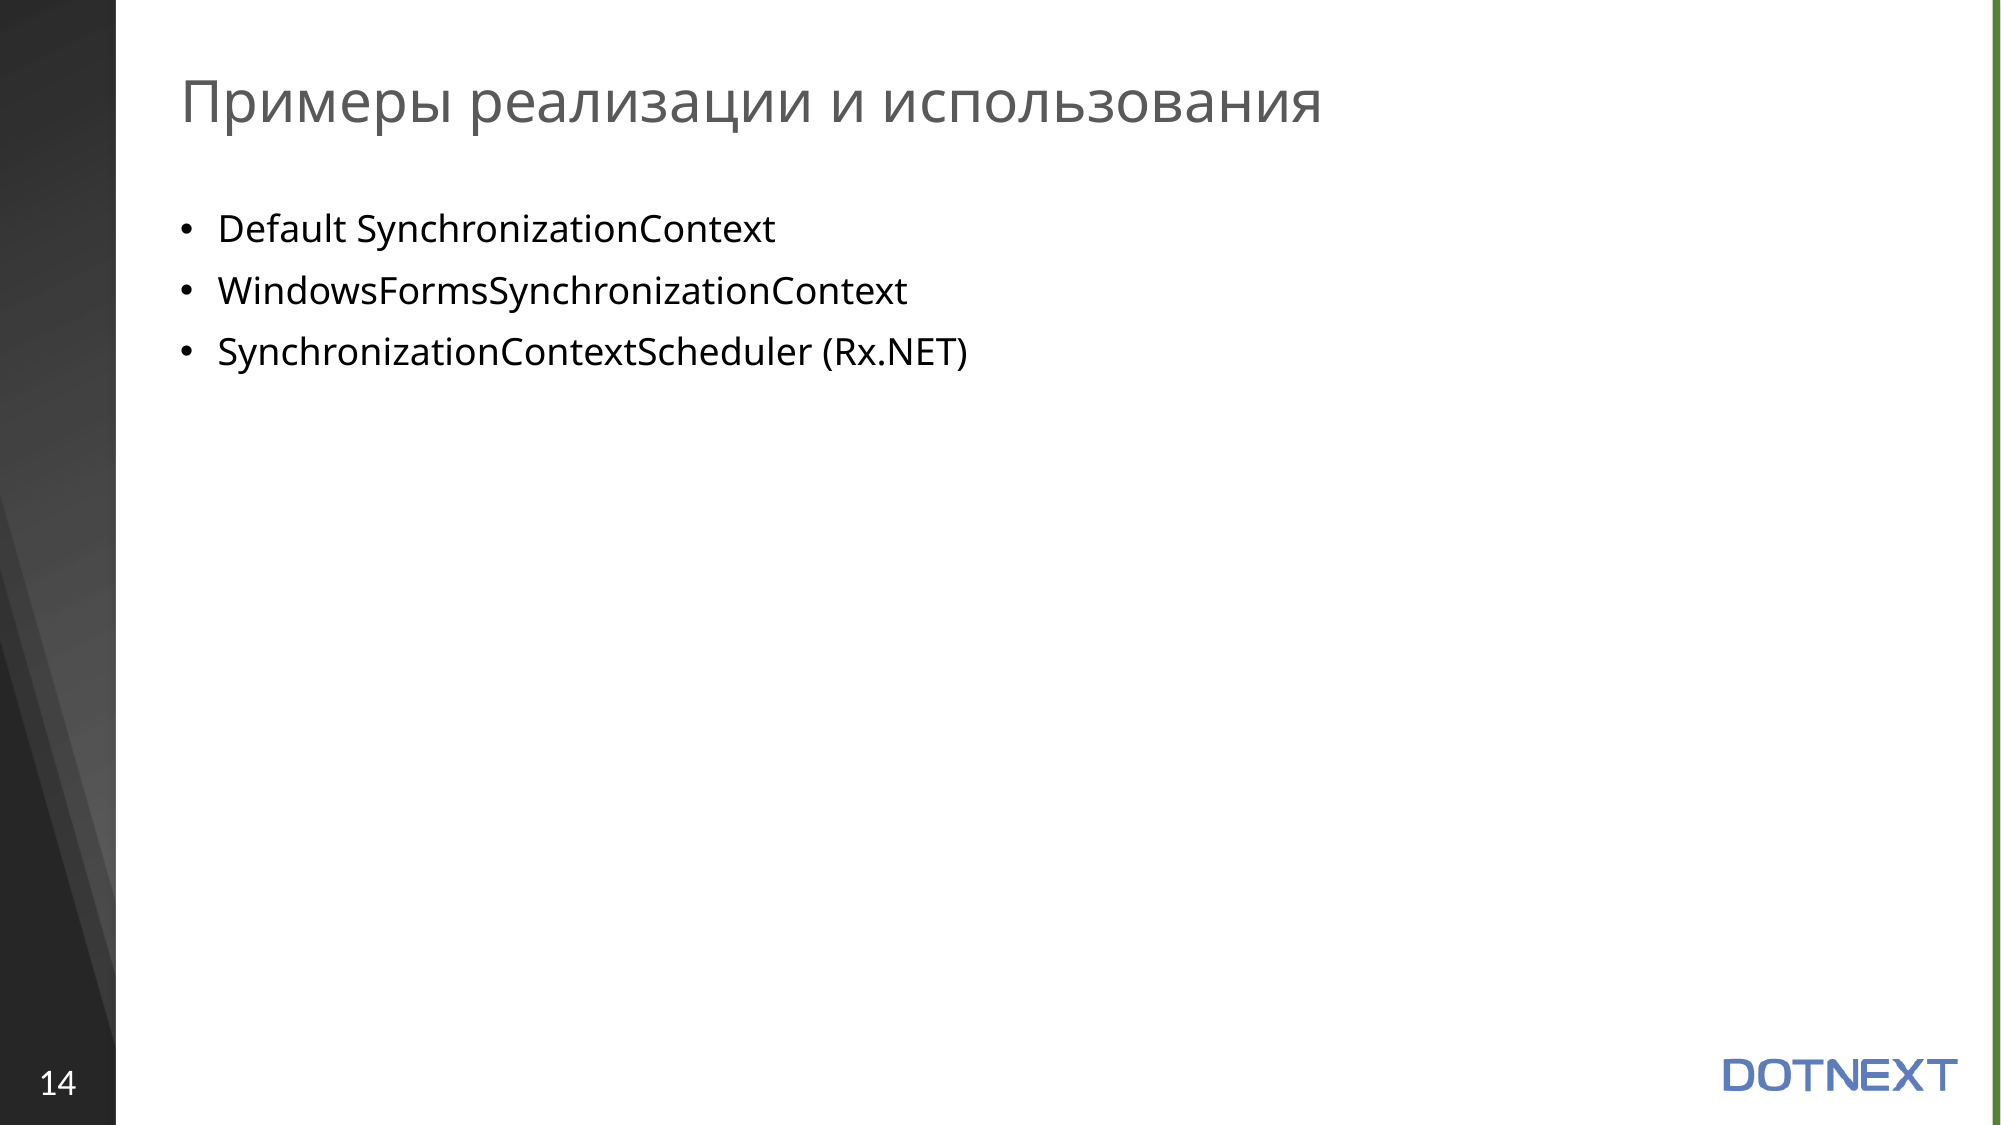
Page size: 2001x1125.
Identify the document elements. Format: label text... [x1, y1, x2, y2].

list Default SynchronizationContext WindowsFormsSynchronizationContext SynchronizationContextScheduler (Rx.NET) [165, 203, 1912, 1016]
picture [0, 0, 115, 1125]
picture [1706, 940, 1975, 1125]
title Примеры реализации и использования [165, 64, 1912, 146]
